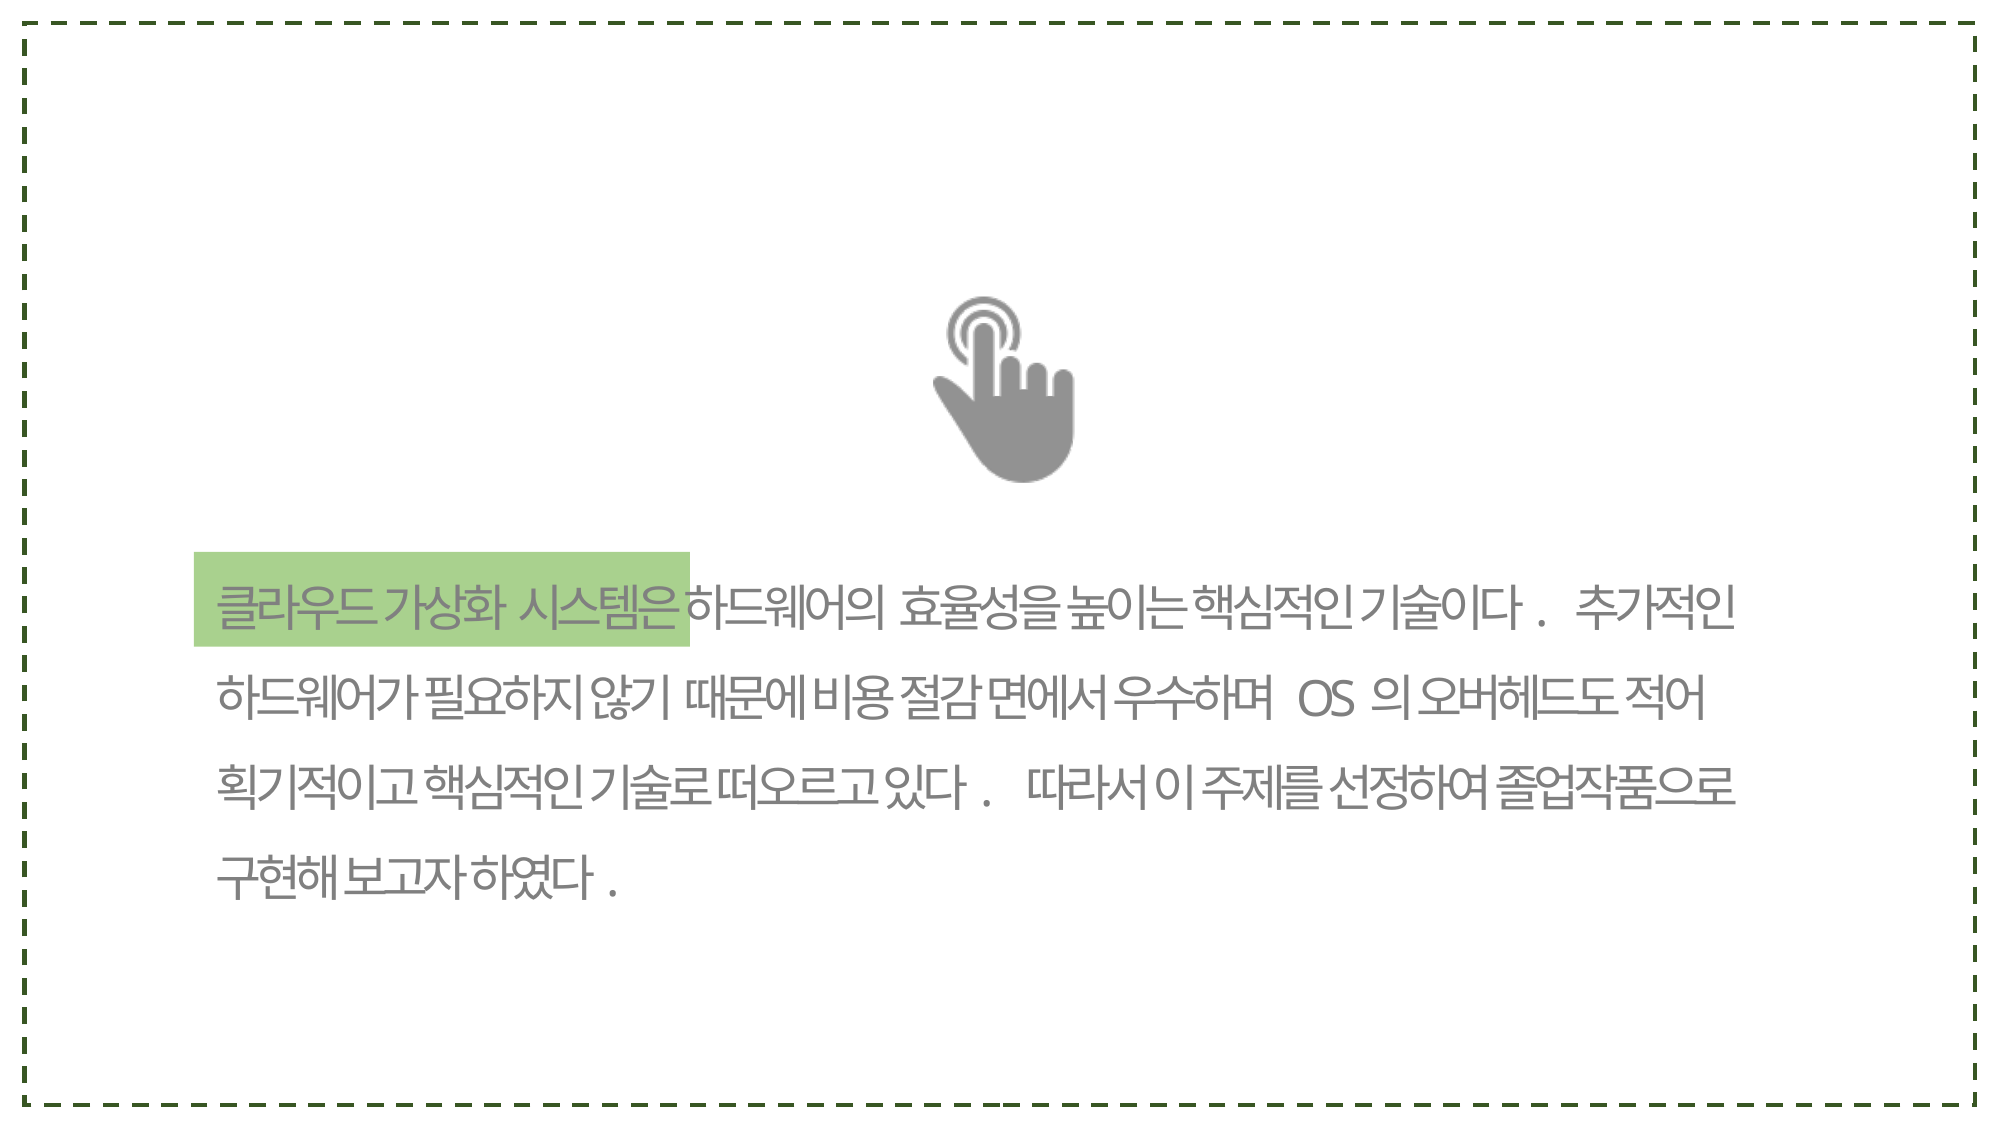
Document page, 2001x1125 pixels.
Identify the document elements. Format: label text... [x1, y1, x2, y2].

text_box 클라우드 가상화 시스템은 하드웨어의 효율성을 높이는 핵심적인 기술이다. 추가적인 하드웨어가 필요하지 않기 때문에 비용 절감 면에서 우수하며 OS의 오버헤드도 적어 획기적이고 핵심적인 기술로 떠오르고 있다. 따라서 이 주제를 선정하여 졸업작품으로 구현해 보고자 하였다. [200, 539, 1800, 915]
text_box [193, 551, 200, 648]
picture [894, 284, 1106, 496]
